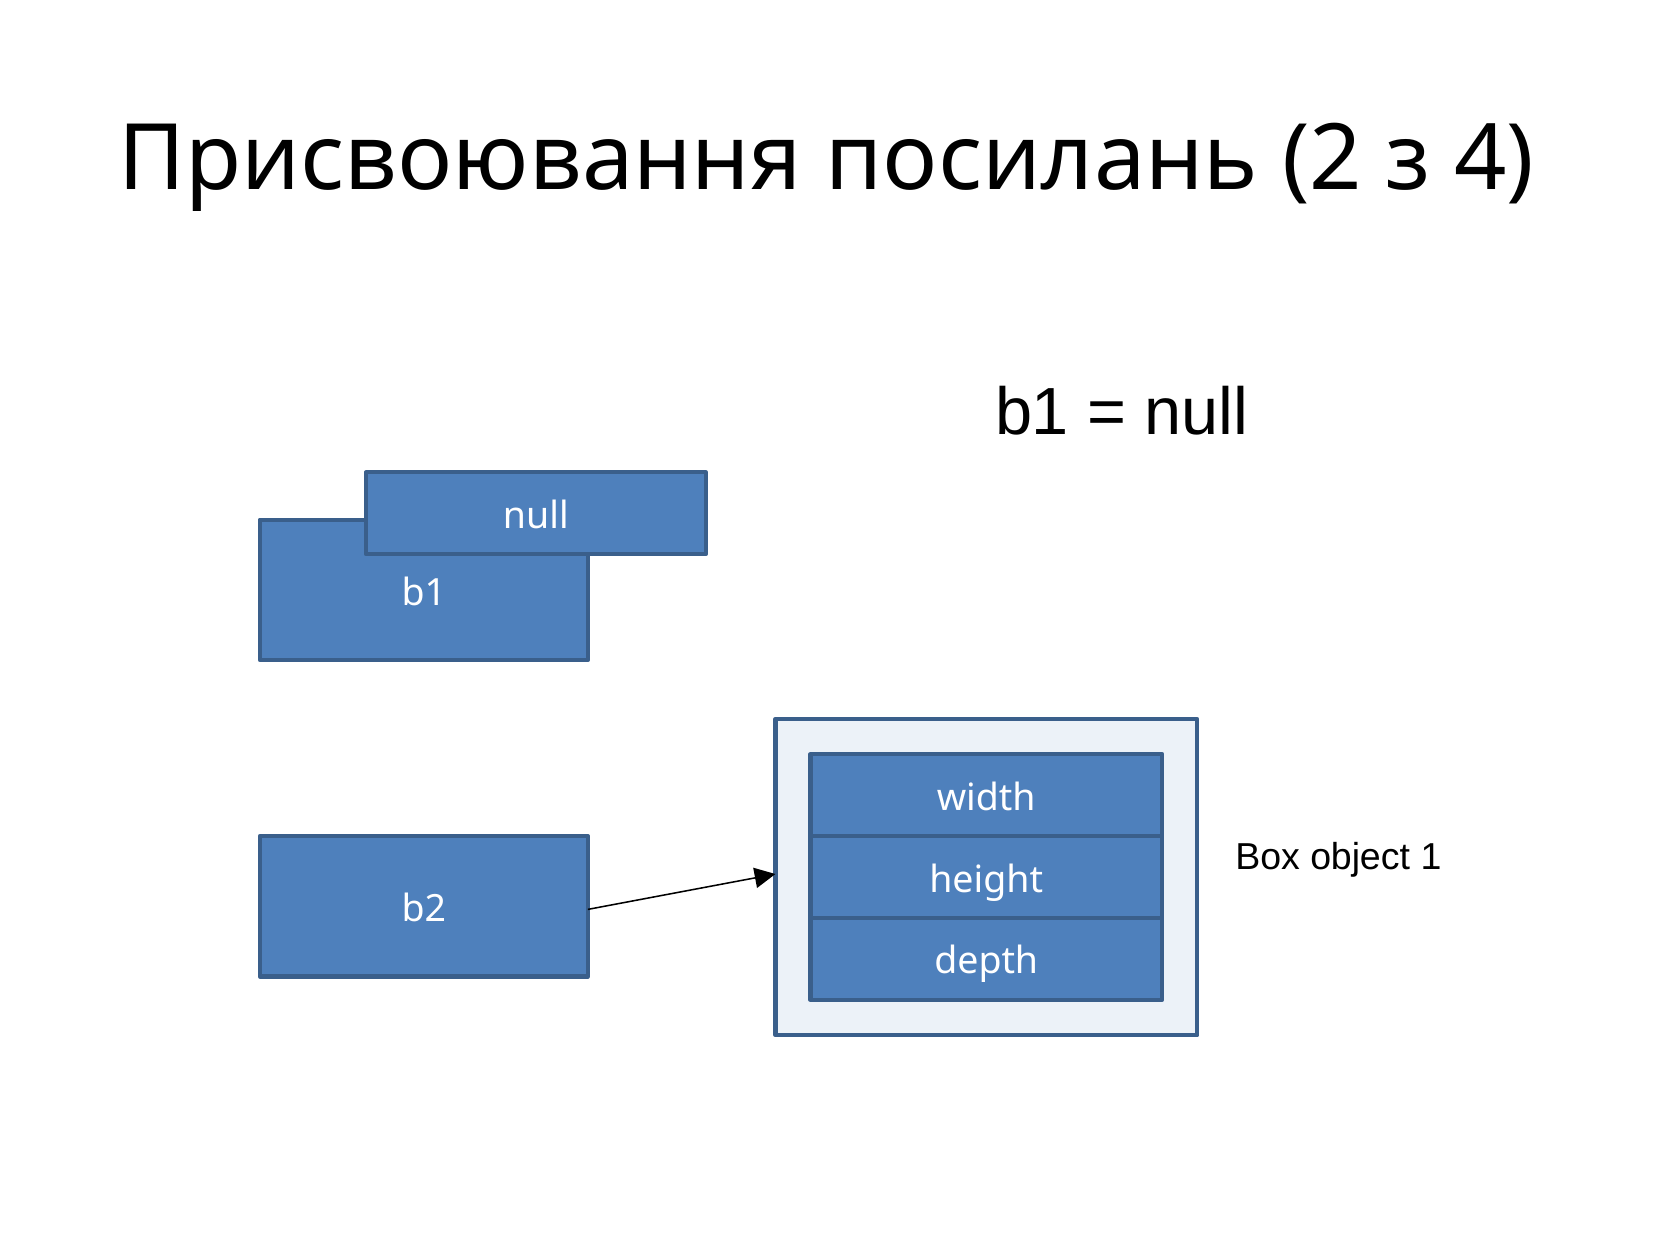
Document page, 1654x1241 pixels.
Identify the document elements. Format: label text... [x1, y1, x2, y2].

text_box height [810, 836, 1163, 918]
text_box [775, 718, 1198, 1036]
text_box depth [810, 918, 1163, 1000]
text_box Box object 1 [1220, 824, 1477, 885]
text_box width [810, 754, 1163, 836]
text_box b1 [259, 519, 588, 661]
text_box null [366, 472, 706, 555]
text_box Присвоювання посилань (2 з 4) [82, 49, 1571, 257]
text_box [587, 873, 776, 910]
text_box b2 [259, 836, 588, 977]
text_box b1 = null [980, 360, 1280, 454]
